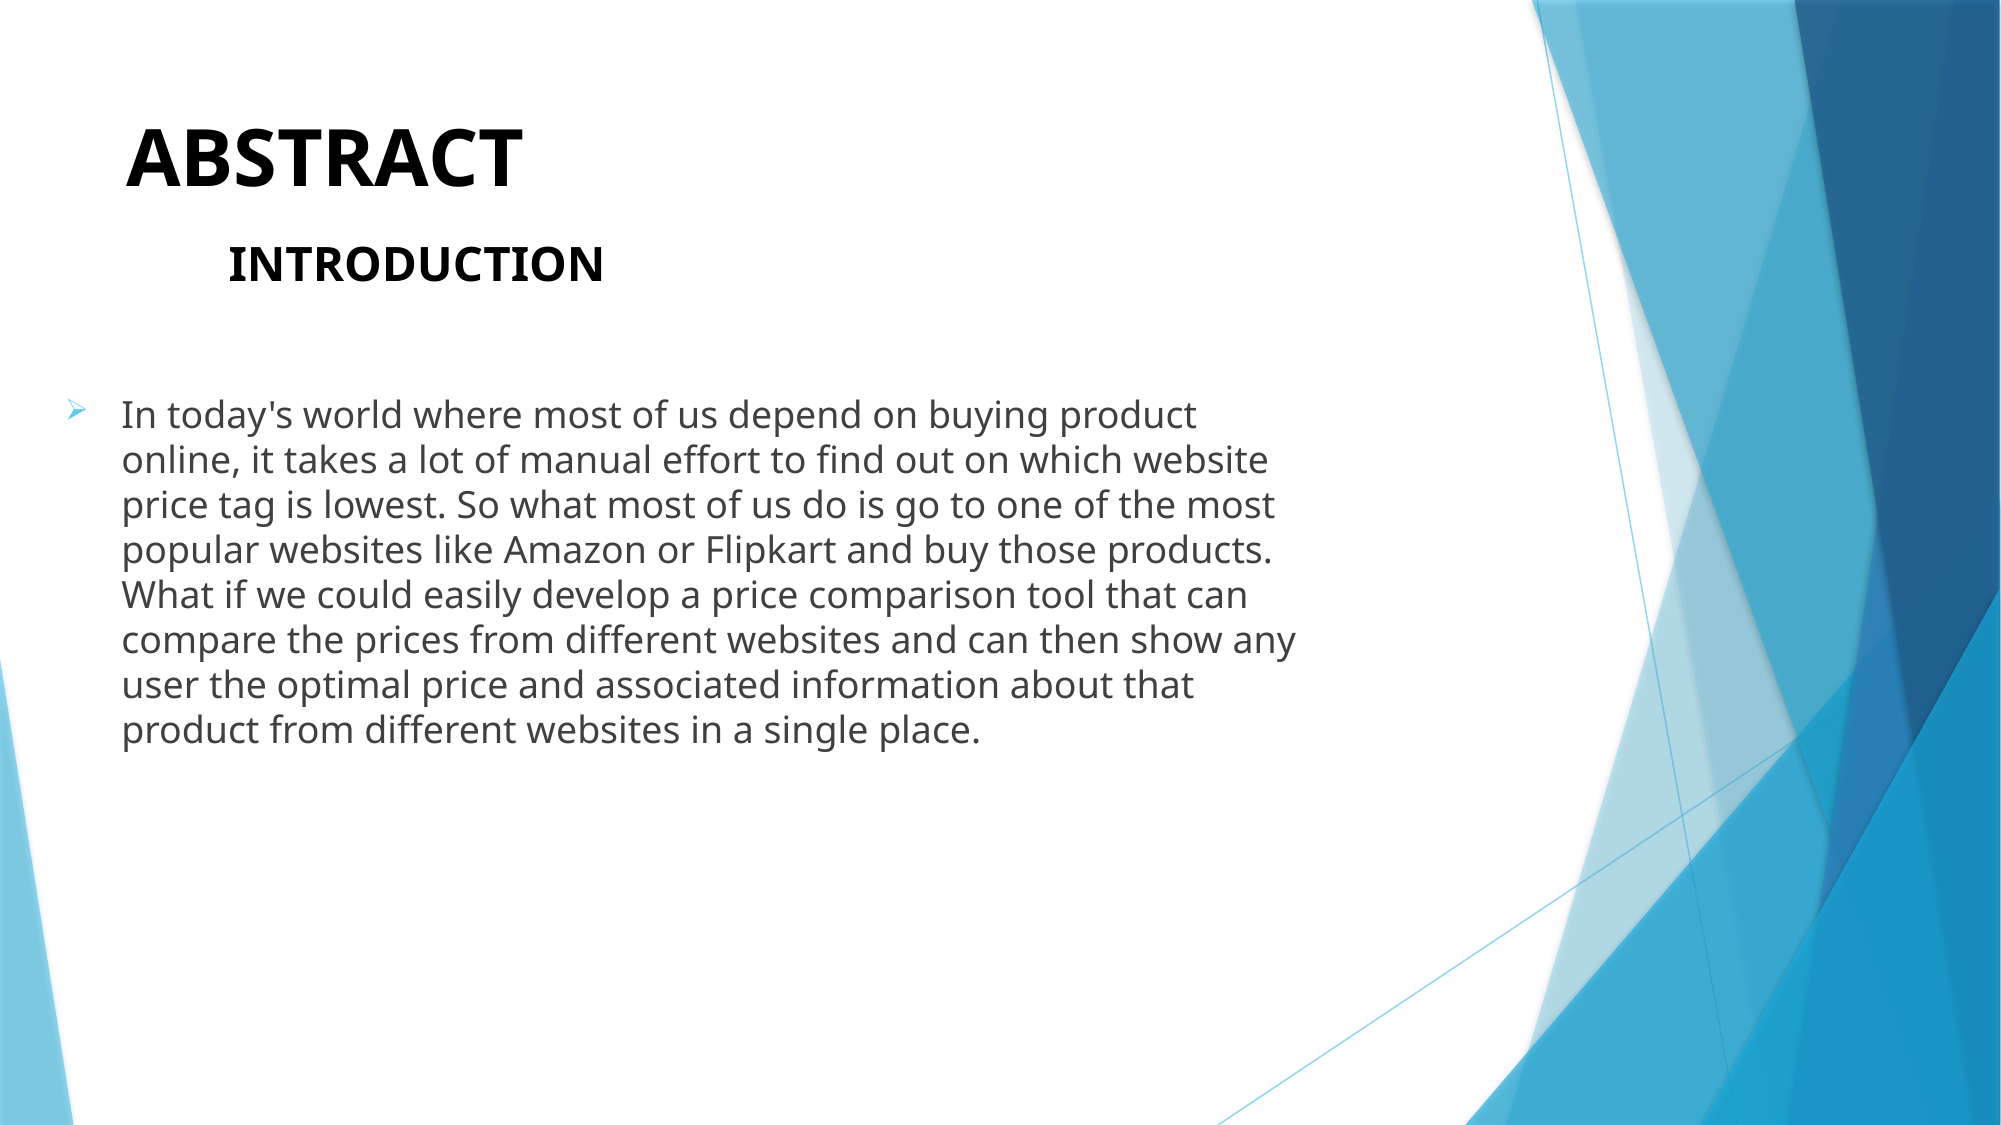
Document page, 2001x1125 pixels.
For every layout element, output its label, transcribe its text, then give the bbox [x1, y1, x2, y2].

list In today's world where most of us depend on buying product online, it takes a lot of manual effort to find out on which website price tag is lowest. So what most of us do is go to one of the most popular websites like Amazon or Flipkart and buy those products. What if we could easily develop a price comparison tool that can compare the prices from different websites and can then show any user the optimal price and associated information about that product from different websites in a single place. [50, 383, 1338, 942]
title ABSTRACT INTRODUCTION [111, 99, 1538, 307]
